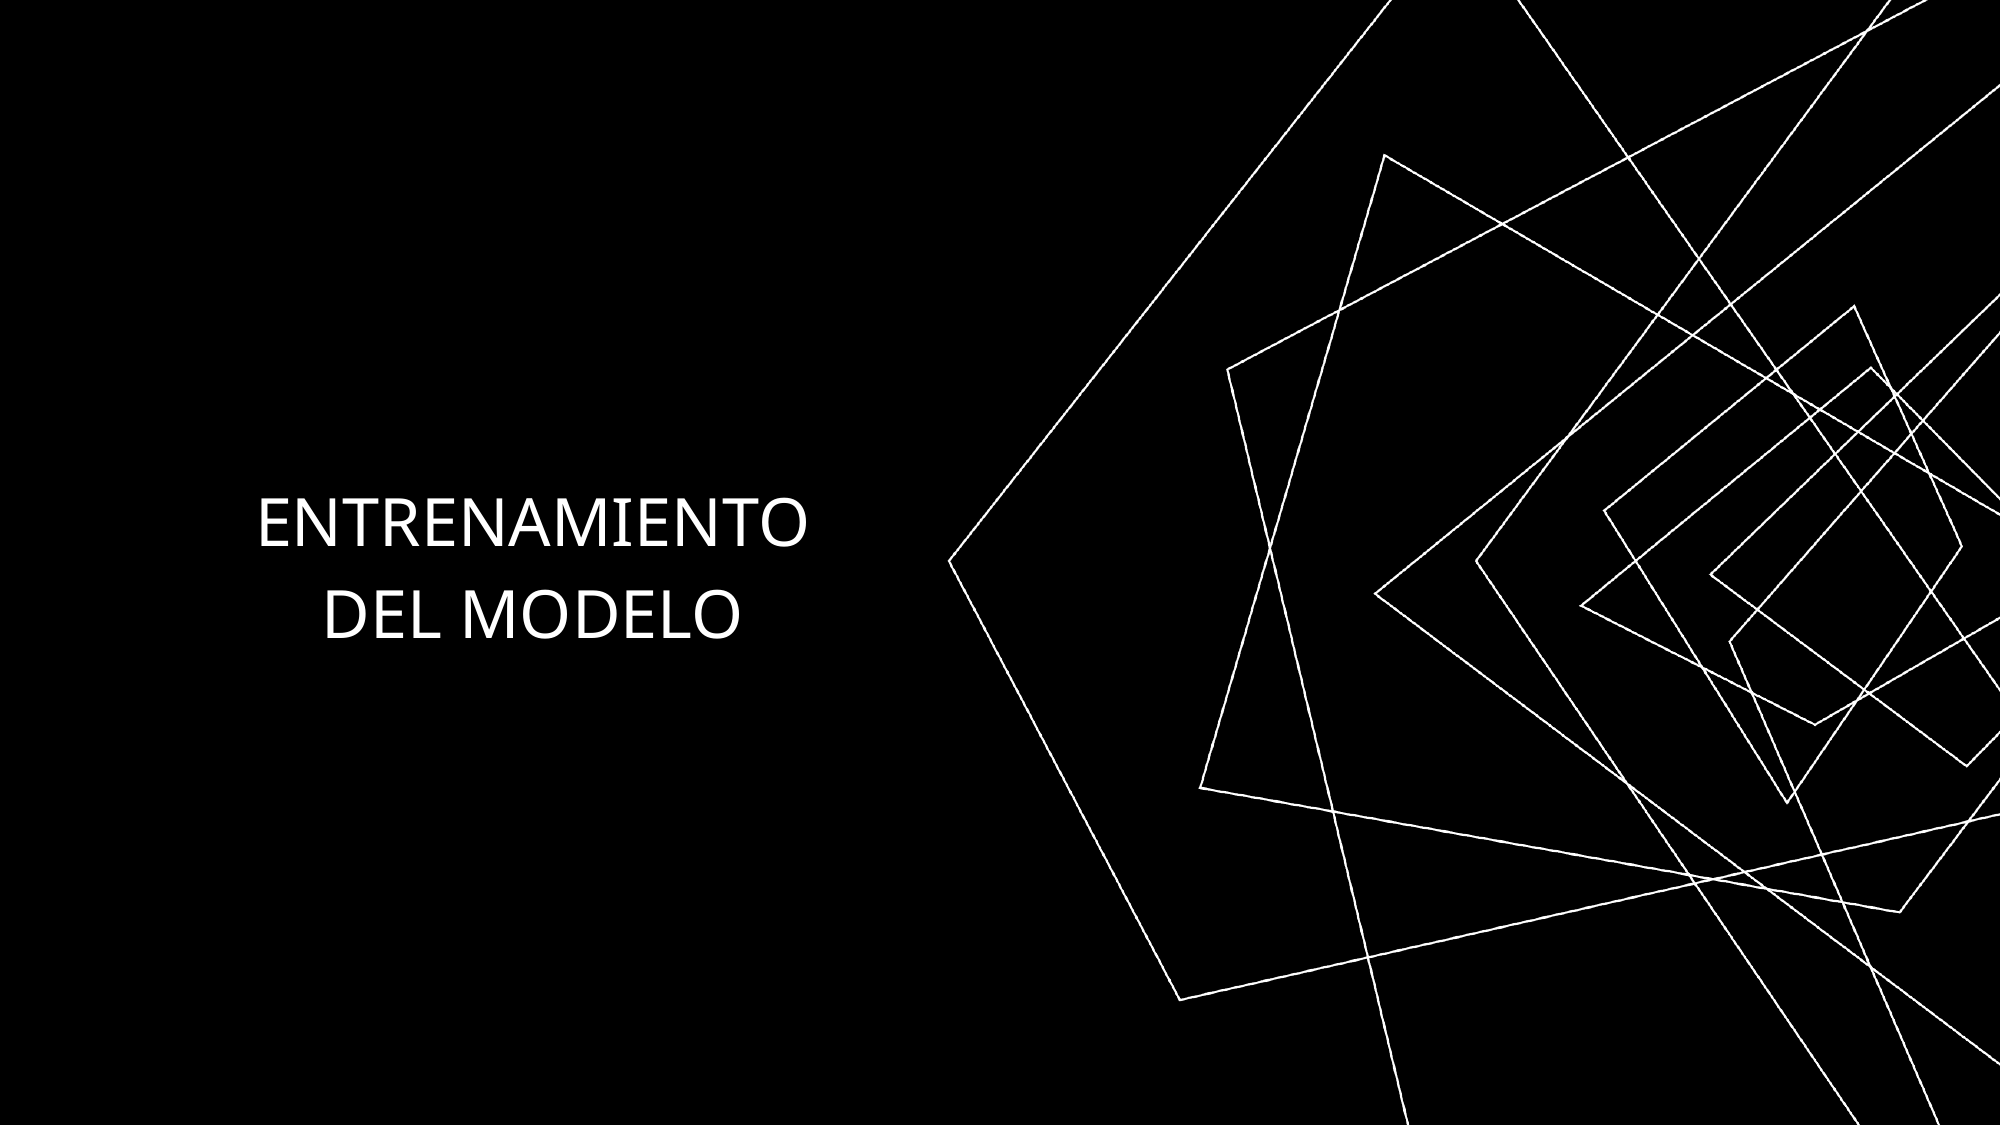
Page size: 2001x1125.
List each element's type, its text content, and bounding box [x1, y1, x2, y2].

title ENTRENAMIENTO DEL MODELO [204, 465, 862, 660]
picture [900, 0, 2000, 1125]
